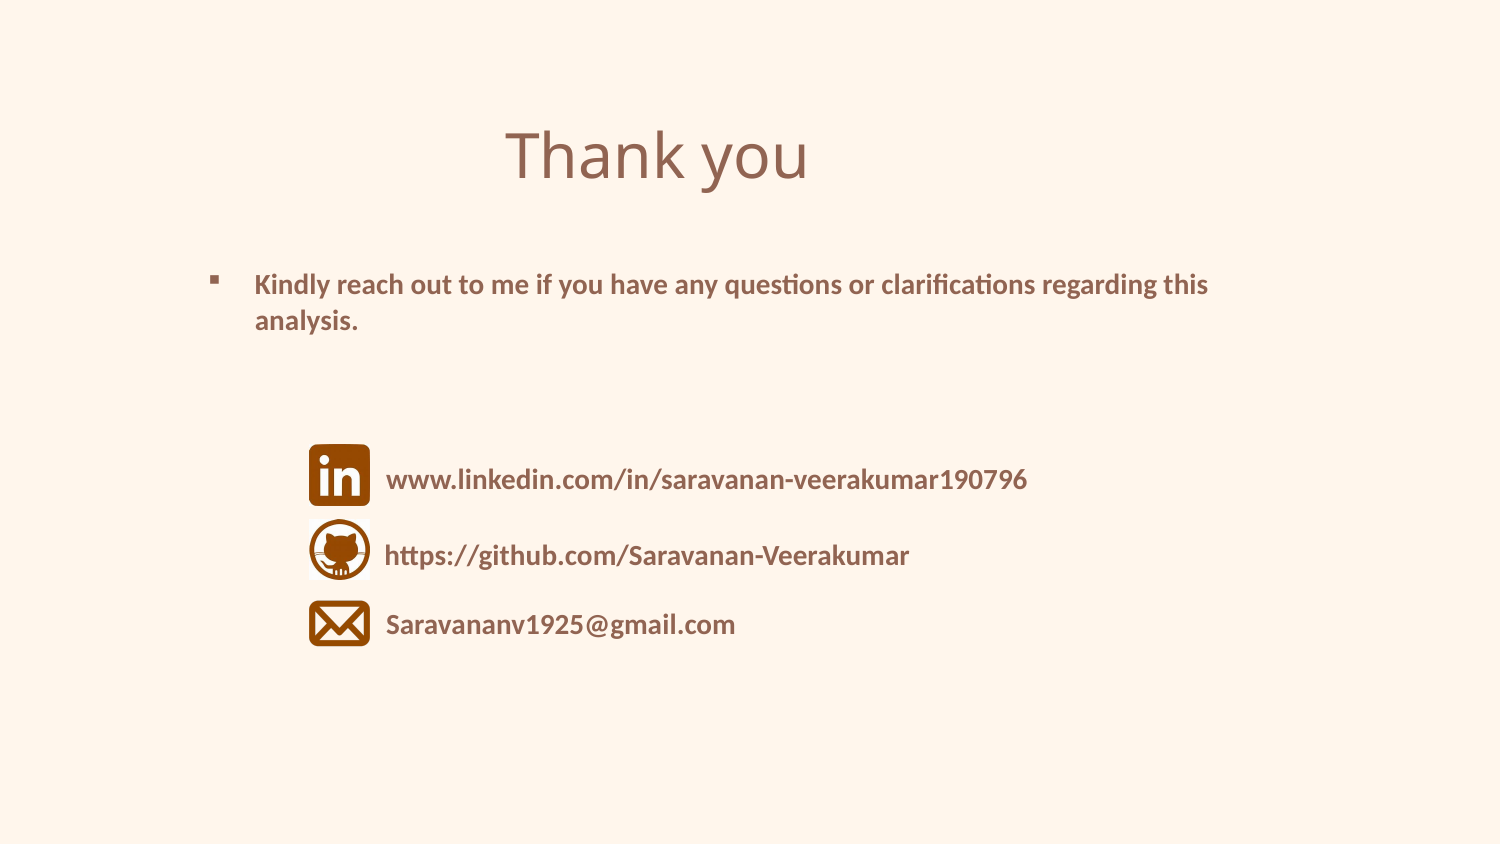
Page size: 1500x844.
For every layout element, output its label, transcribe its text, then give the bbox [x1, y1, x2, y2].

picture [309, 444, 370, 506]
text_box www.linkedin.com/in/saravanan-veerakumar190796 [374, 452, 1485, 503]
text_box Saravananv1925@gmail.com [373, 598, 1485, 648]
picture [309, 518, 370, 580]
text_box https://github.com/Saravanan-Veerakumar [374, 528, 1483, 579]
text_box Kindly reach out to me if you have any questions or clarifications regarding this analysis. [193, 258, 1307, 344]
title Thank you [490, 100, 1010, 195]
picture [309, 593, 370, 654]
